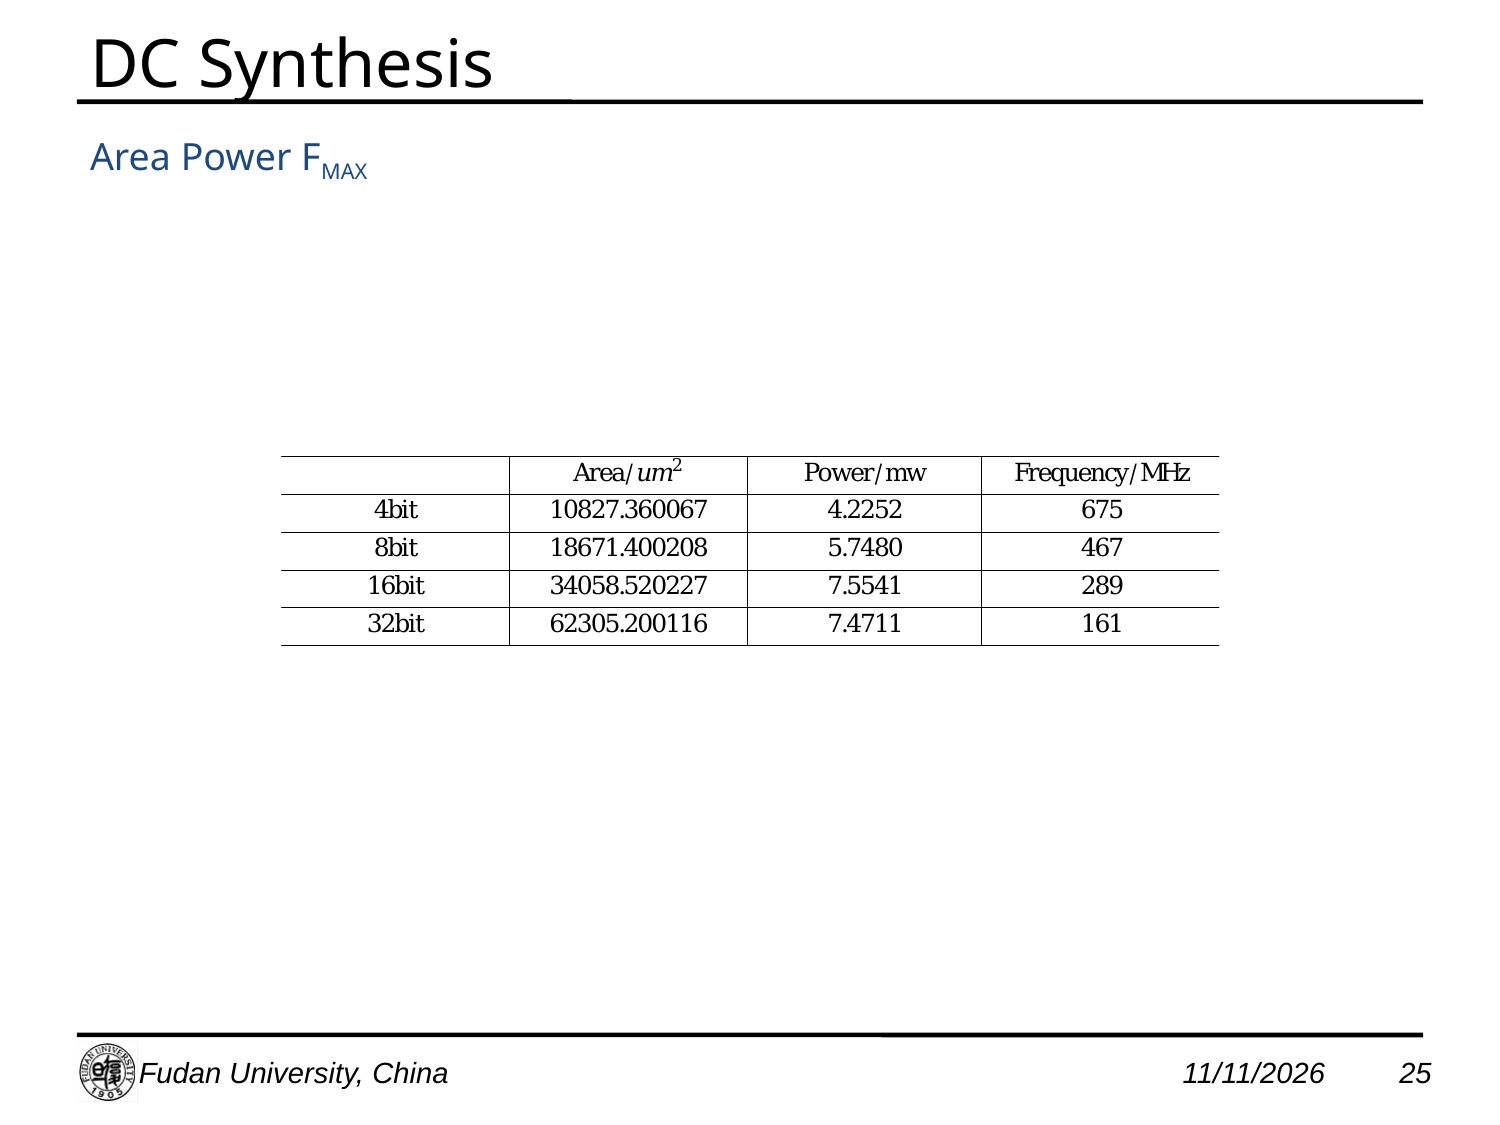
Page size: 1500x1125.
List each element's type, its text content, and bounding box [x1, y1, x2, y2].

title DC Synthesis [75, 0, 1426, 126]
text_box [281, 456, 1220, 744]
text_box Area Power FMAX [75, 125, 431, 192]
